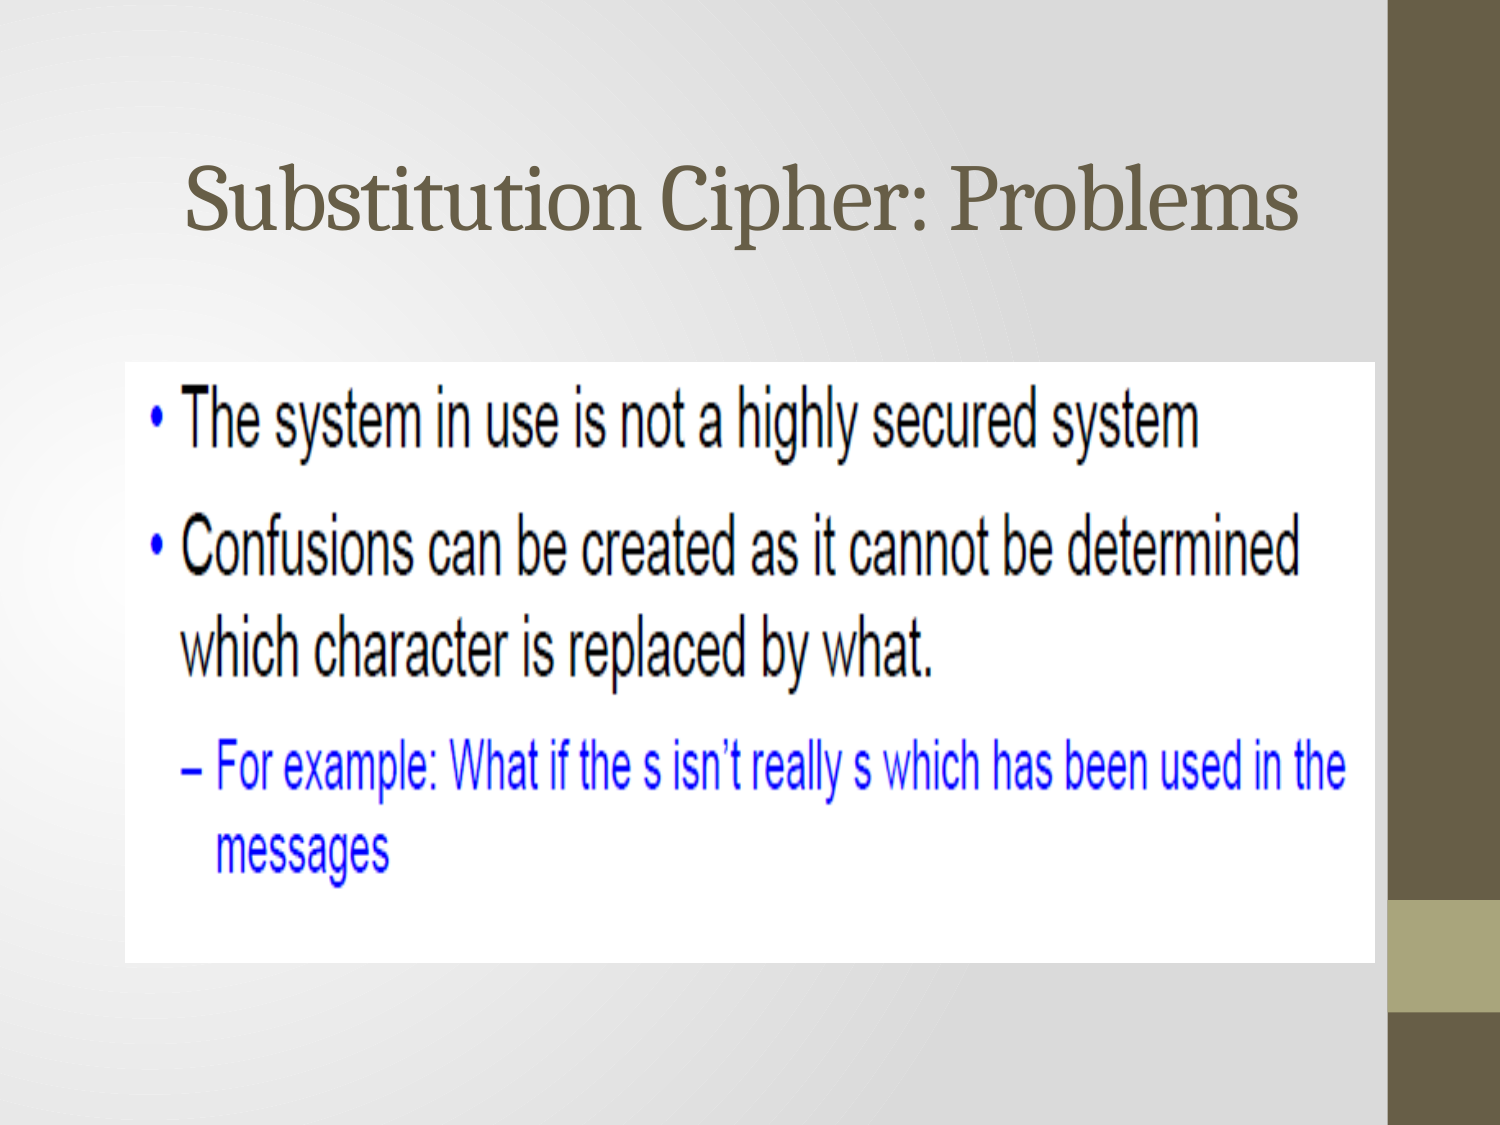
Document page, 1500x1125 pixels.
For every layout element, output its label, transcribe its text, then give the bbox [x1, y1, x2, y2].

title Substitution Cipher: Problems [150, 83, 1338, 300]
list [124, 361, 1376, 963]
